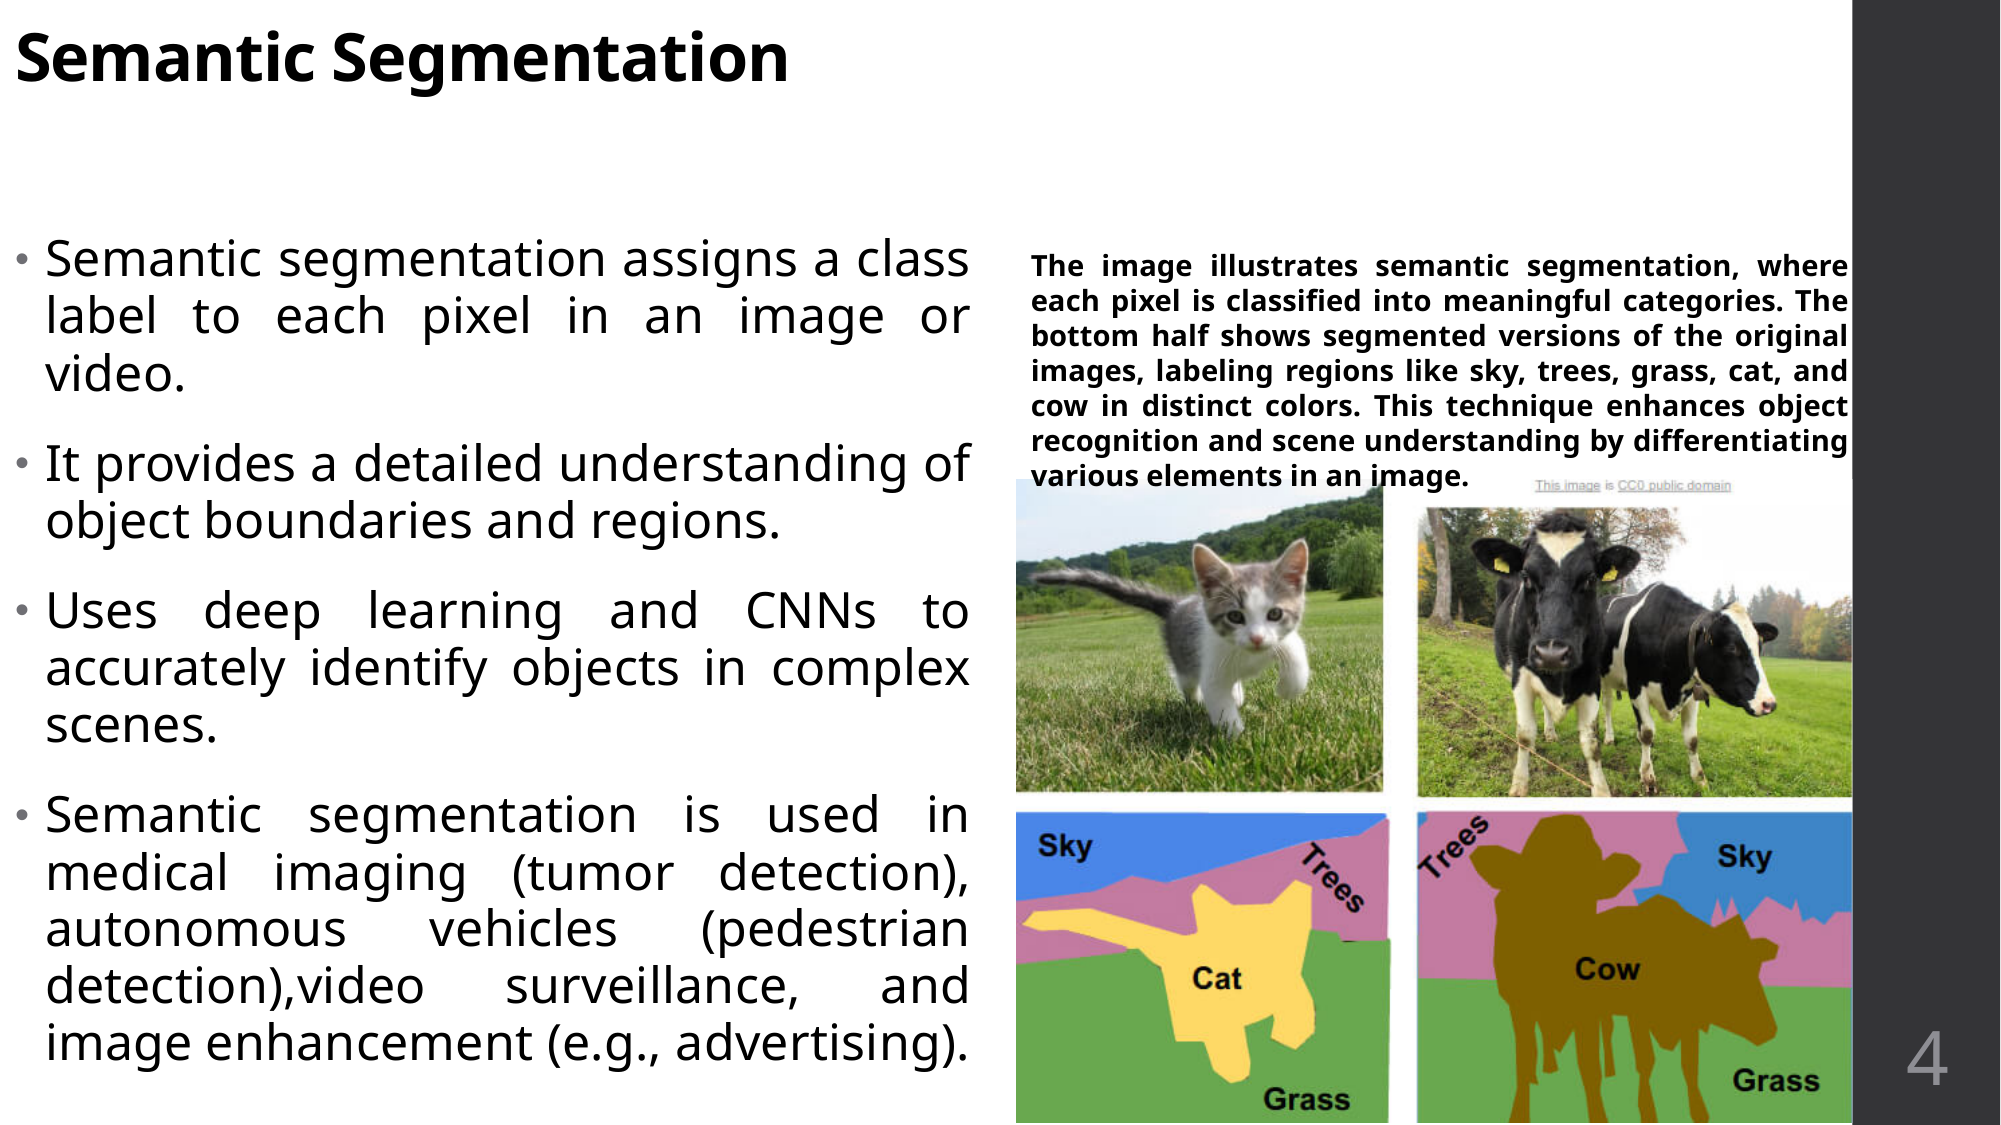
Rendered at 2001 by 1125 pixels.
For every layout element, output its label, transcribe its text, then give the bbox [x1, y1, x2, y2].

list Semantic segmentation assigns a class label to each pixel in an image or video. It provides a detailed understanding of object boundaries and regions. Uses deep learning and CNNs to accurately identify objects in complex scenes. Semantic segmentation is used in medical imaging (tumor detection), autonomous vehicles (pedestrian detection),video surveillance, and image enhancement (e.g., advertising). [0, 223, 988, 1082]
title Semantic Segmentation [0, 0, 1604, 104]
picture [1015, 479, 1853, 1123]
slide_number 4 [1859, 1012, 2000, 1110]
text_box The image illustrates semantic segmentation, where each pixel is classified into meaningful categories. The bottom half shows segmented versions of the original images, labeling regions like sky, trees, grass, cat, and cow in distinct colors. This technique enhances object recognition and scene understanding by differentiating various elements in an image. [1016, 240, 1865, 500]
